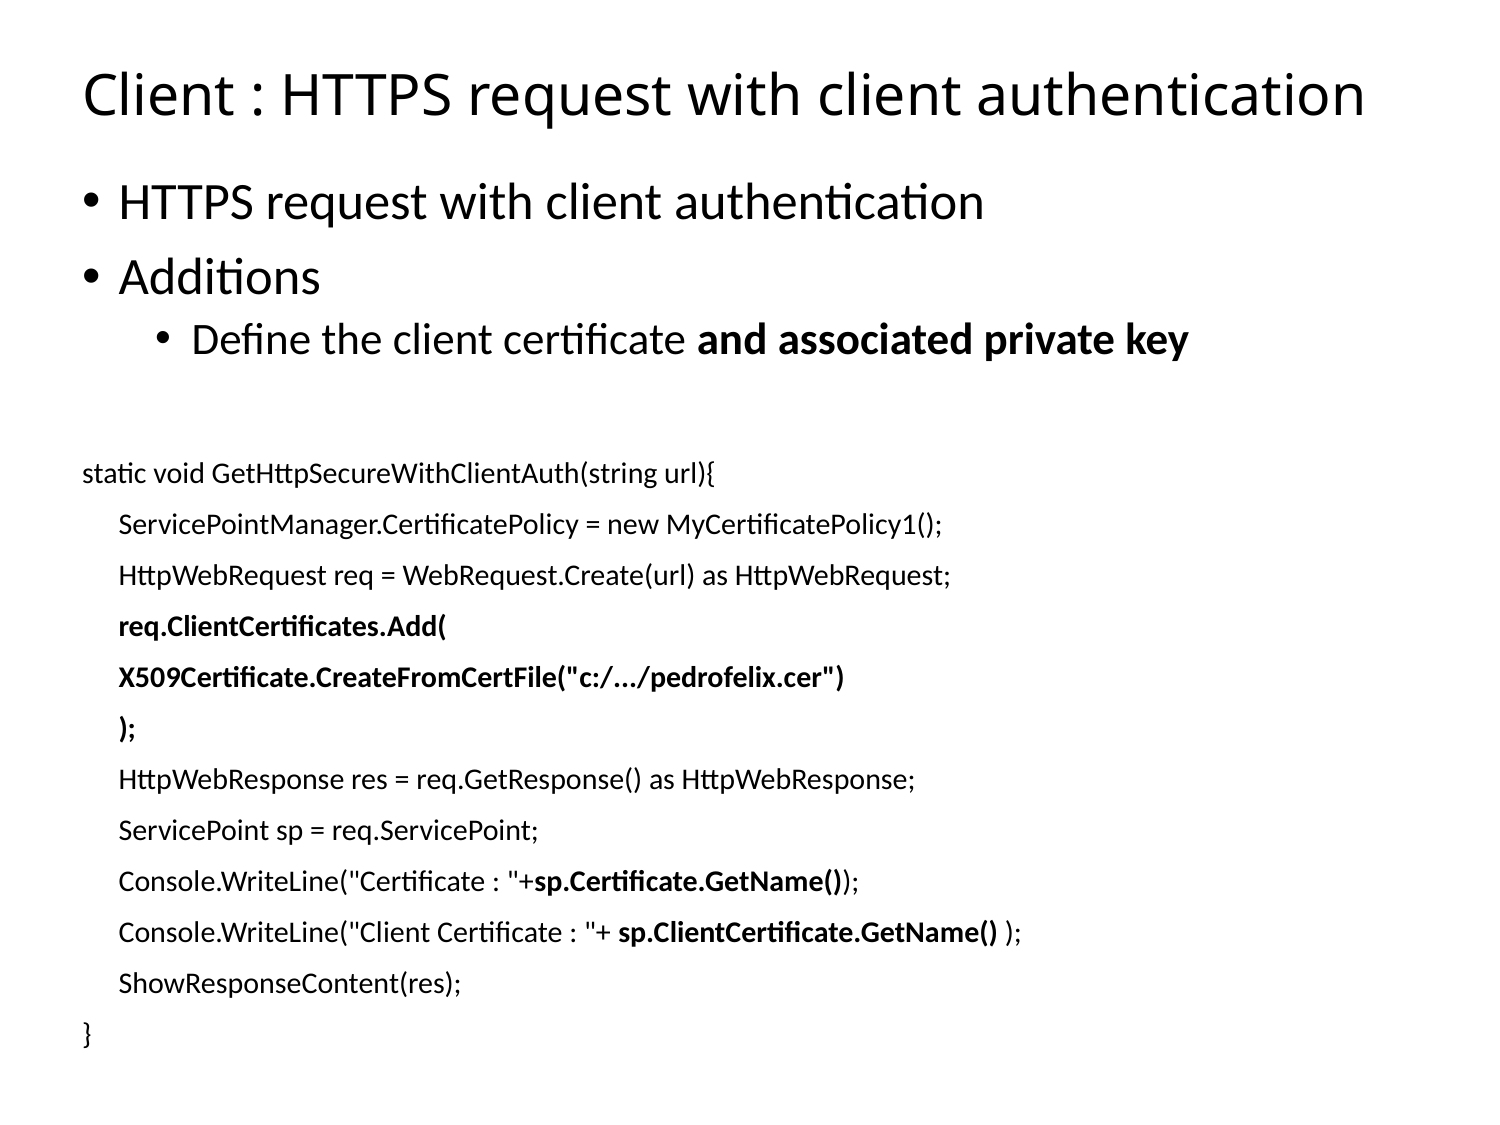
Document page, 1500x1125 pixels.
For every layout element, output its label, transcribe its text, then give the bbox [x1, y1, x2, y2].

list HTTPS request with client authentication Additions Define the client certificate and associated private key static void GetHttpSecureWithClientAuth(string url){ ServicePointManager.CertificatePolicy = new MyCertificatePolicy1(); HttpWebRequest req = WebRequest.Create(url) as HttpWebRequest; req.ClientCertificates.Add( X509Certificate.CreateFromCertFile("c:/.../pedrofelix.cer") ); HttpWebResponse res = req.GetResponse() as HttpWebResponse; ServicePoint sp = req.ServicePoint; Console.WriteLine("Certificate : "+sp.Certificate.GetName()); Console.WriteLine("Client Certificate : "+ sp.ClientCertificate.GetName() ); ShowResponseContent(res); } [67, 167, 1433, 1060]
title Client : HTTPS request with client authentication [67, 42, 1433, 152]
